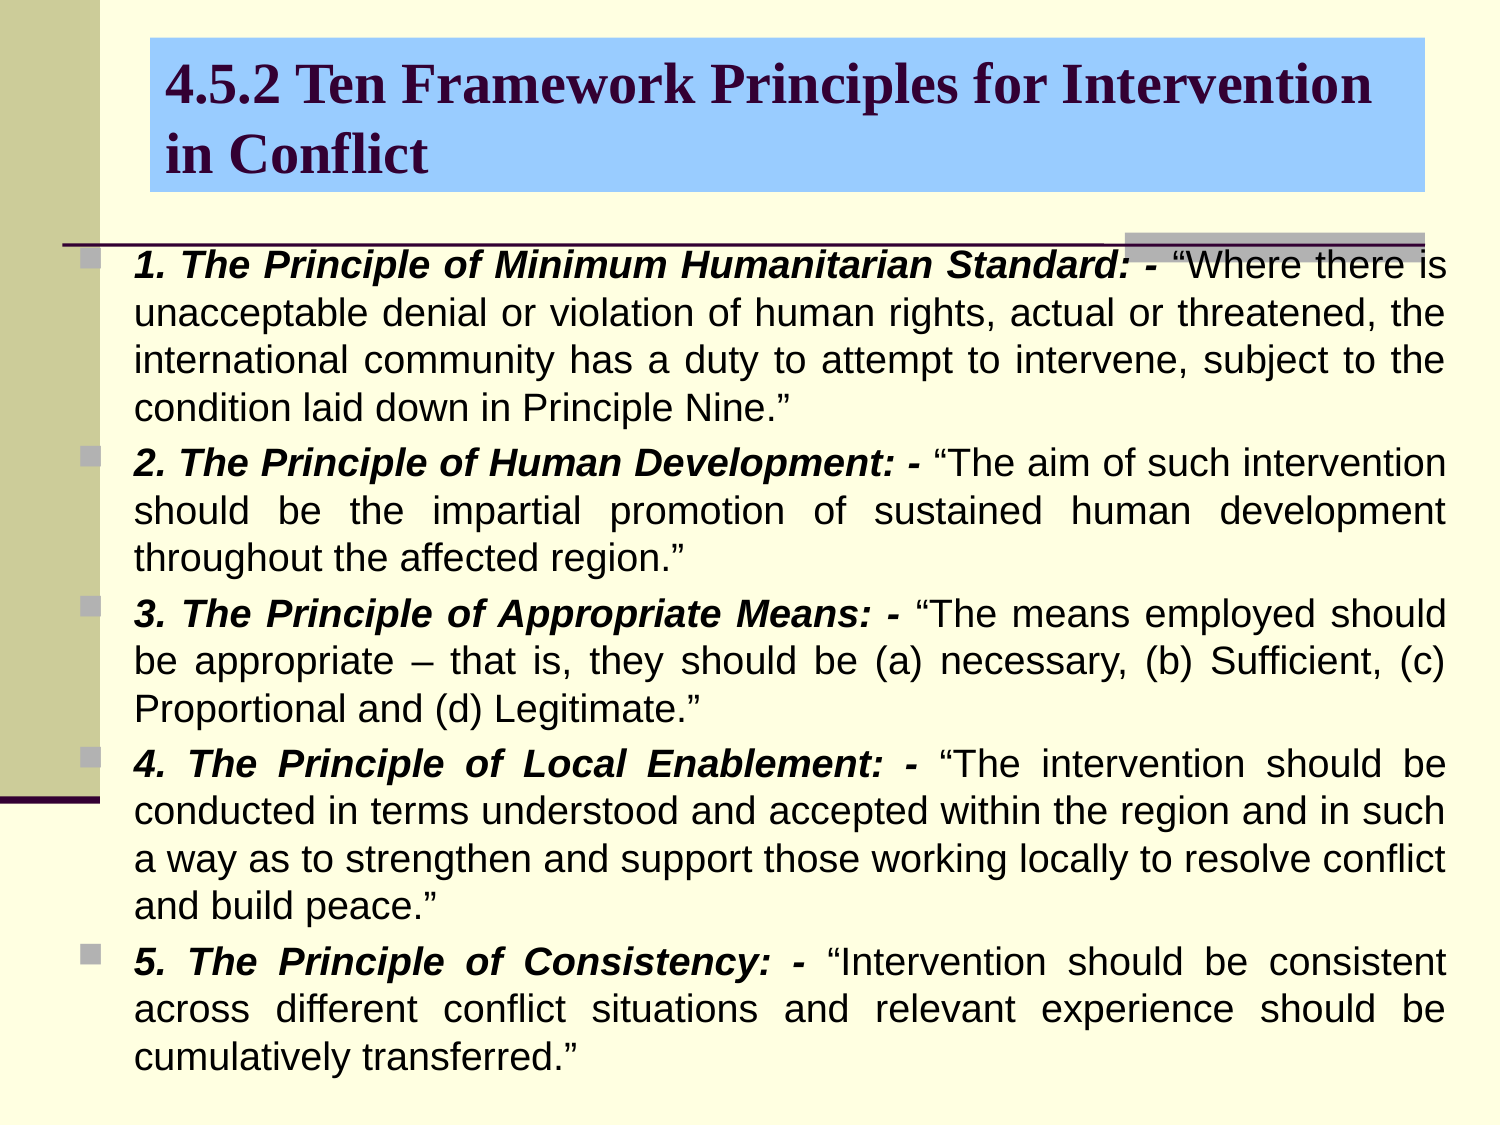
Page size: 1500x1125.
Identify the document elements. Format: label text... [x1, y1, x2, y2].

list 1. The Principle of Minimum Humanitarian Standard: - “Where there is unacceptable denial or violation of human rights, actual or threatened, the international community has a duty to attempt to intervene, subject to the condition laid down in Principle Nine.” 2. The Principle of Human Development: - “The aim of such intervention should be the impartial promotion of sustained human development throughout the affected region.” 3. The Principle of Appropriate Means: - “The means employed should be appropriate – that is, they should be (a) necessary, (b) Sufficient, (c) Proportional and (d) Legitimate.” 4. The Principle of Local Enablement: - “The intervention should be conducted in terms understood and accepted within the region and in such a way as to strengthen and support those working locally to resolve conflict and build peace.” 5. The Principle of Consistency: - “Intervention should be consistent across different conflict situations and relevant experience should be cumulatively transferred.” [62, 231, 1463, 1088]
title 4.5.2 Ten Framework Principles for Intervention in Conflict [149, 37, 1426, 193]
